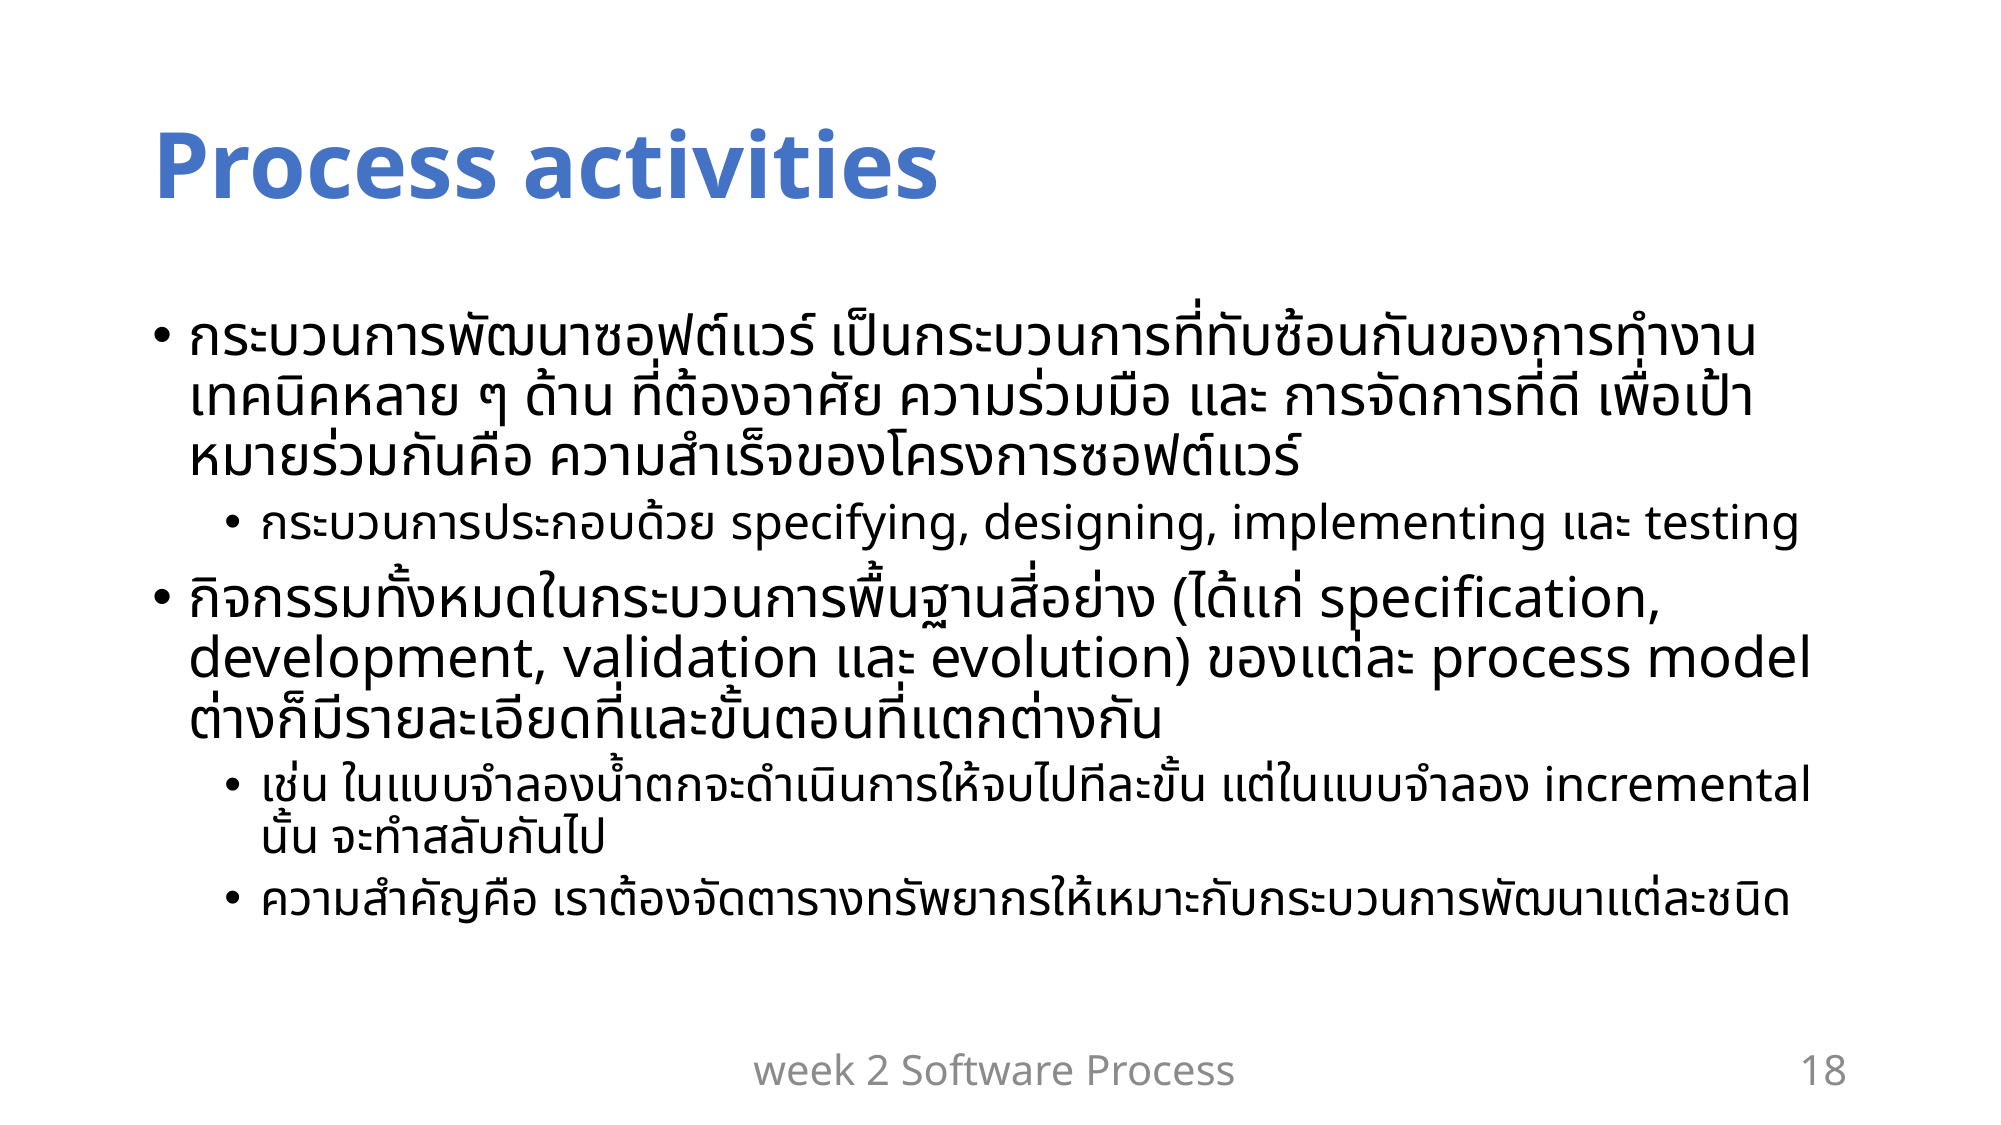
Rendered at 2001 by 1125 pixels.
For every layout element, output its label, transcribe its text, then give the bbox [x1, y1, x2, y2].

title Process activities [137, 59, 1863, 278]
list กระบวนการพัฒนาซอฟต์แวร์ เป็นกระบวนการที่ทับซ้อนกันของการทำงานเทคนิคหลาย ๆ ด้าน ที่ต้องอาศัย ความร่วมมือ และ การจัดการที่ดี เพื่อเป้าหมายร่วมกันคือ ความสำเร็จของโครงการซอฟต์แวร์ กระบวนการประกอบด้วย specifying, designing, implementing และ testing กิจกรรมทั้งหมดในกระบวนการพื้นฐานสี่อย่าง (ได้แก่ specification, development, validation และ evolution) ของแต่ละ process model ต่างก็มีรายละเอียดที่และขั้นตอนที่แตกต่างกัน เช่น ในแบบจำลองน้ำตกจะดำเนินการให้จบไปทีละขั้น แต่ในแบบจำลอง incremental นั้น จะทำสลับกันไป ความสำคัญคือ เราต้องจัดตารางทรัพยากรให้เหมาะกับกระบวนการพัฒนาแต่ละชนิด [137, 299, 1863, 1014]
slide_number 18 [1412, 1042, 1863, 1103]
footer week 2 Software Process [662, 1042, 1338, 1103]
